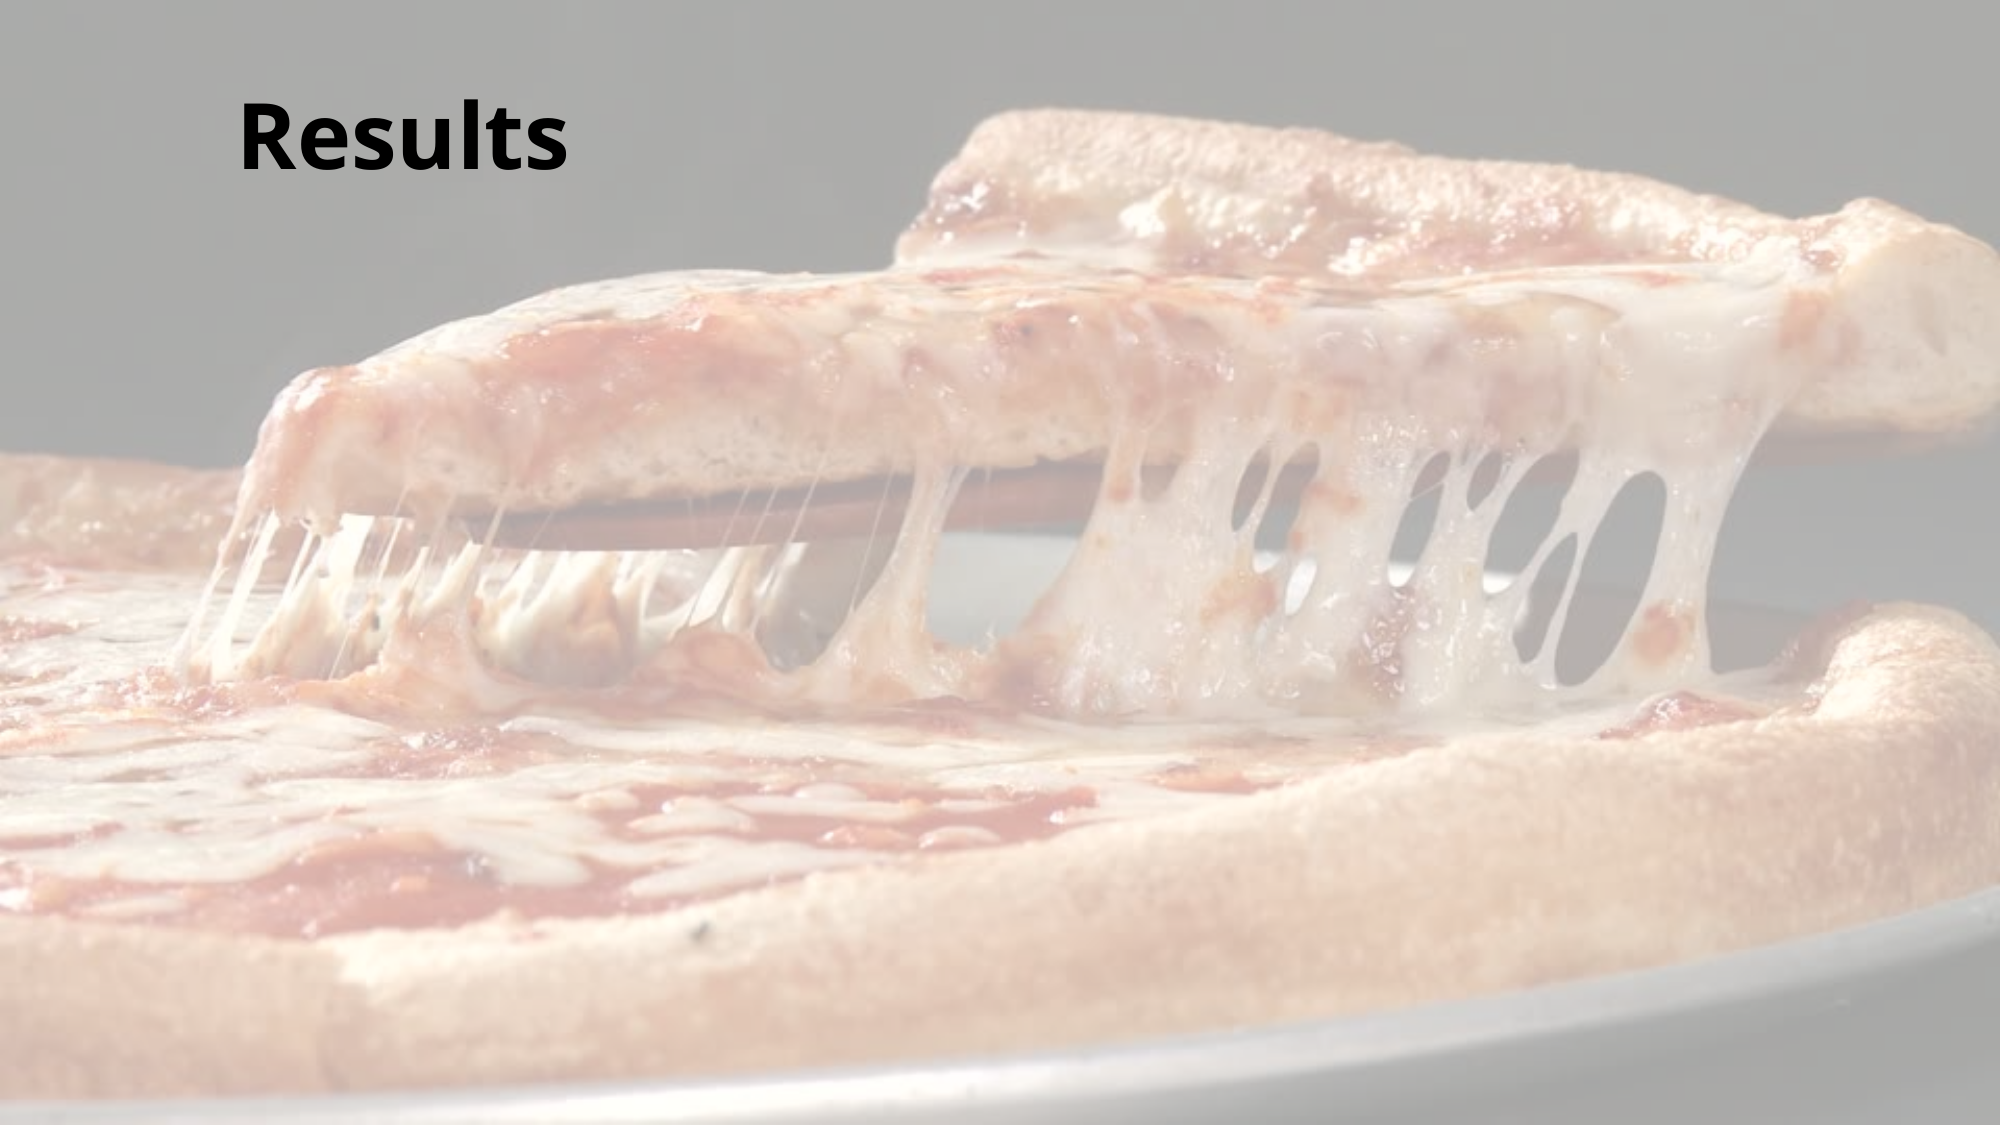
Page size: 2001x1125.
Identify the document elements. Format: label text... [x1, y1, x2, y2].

text_box [221, 257, 1516, 364]
text_box Results [221, 70, 1672, 195]
